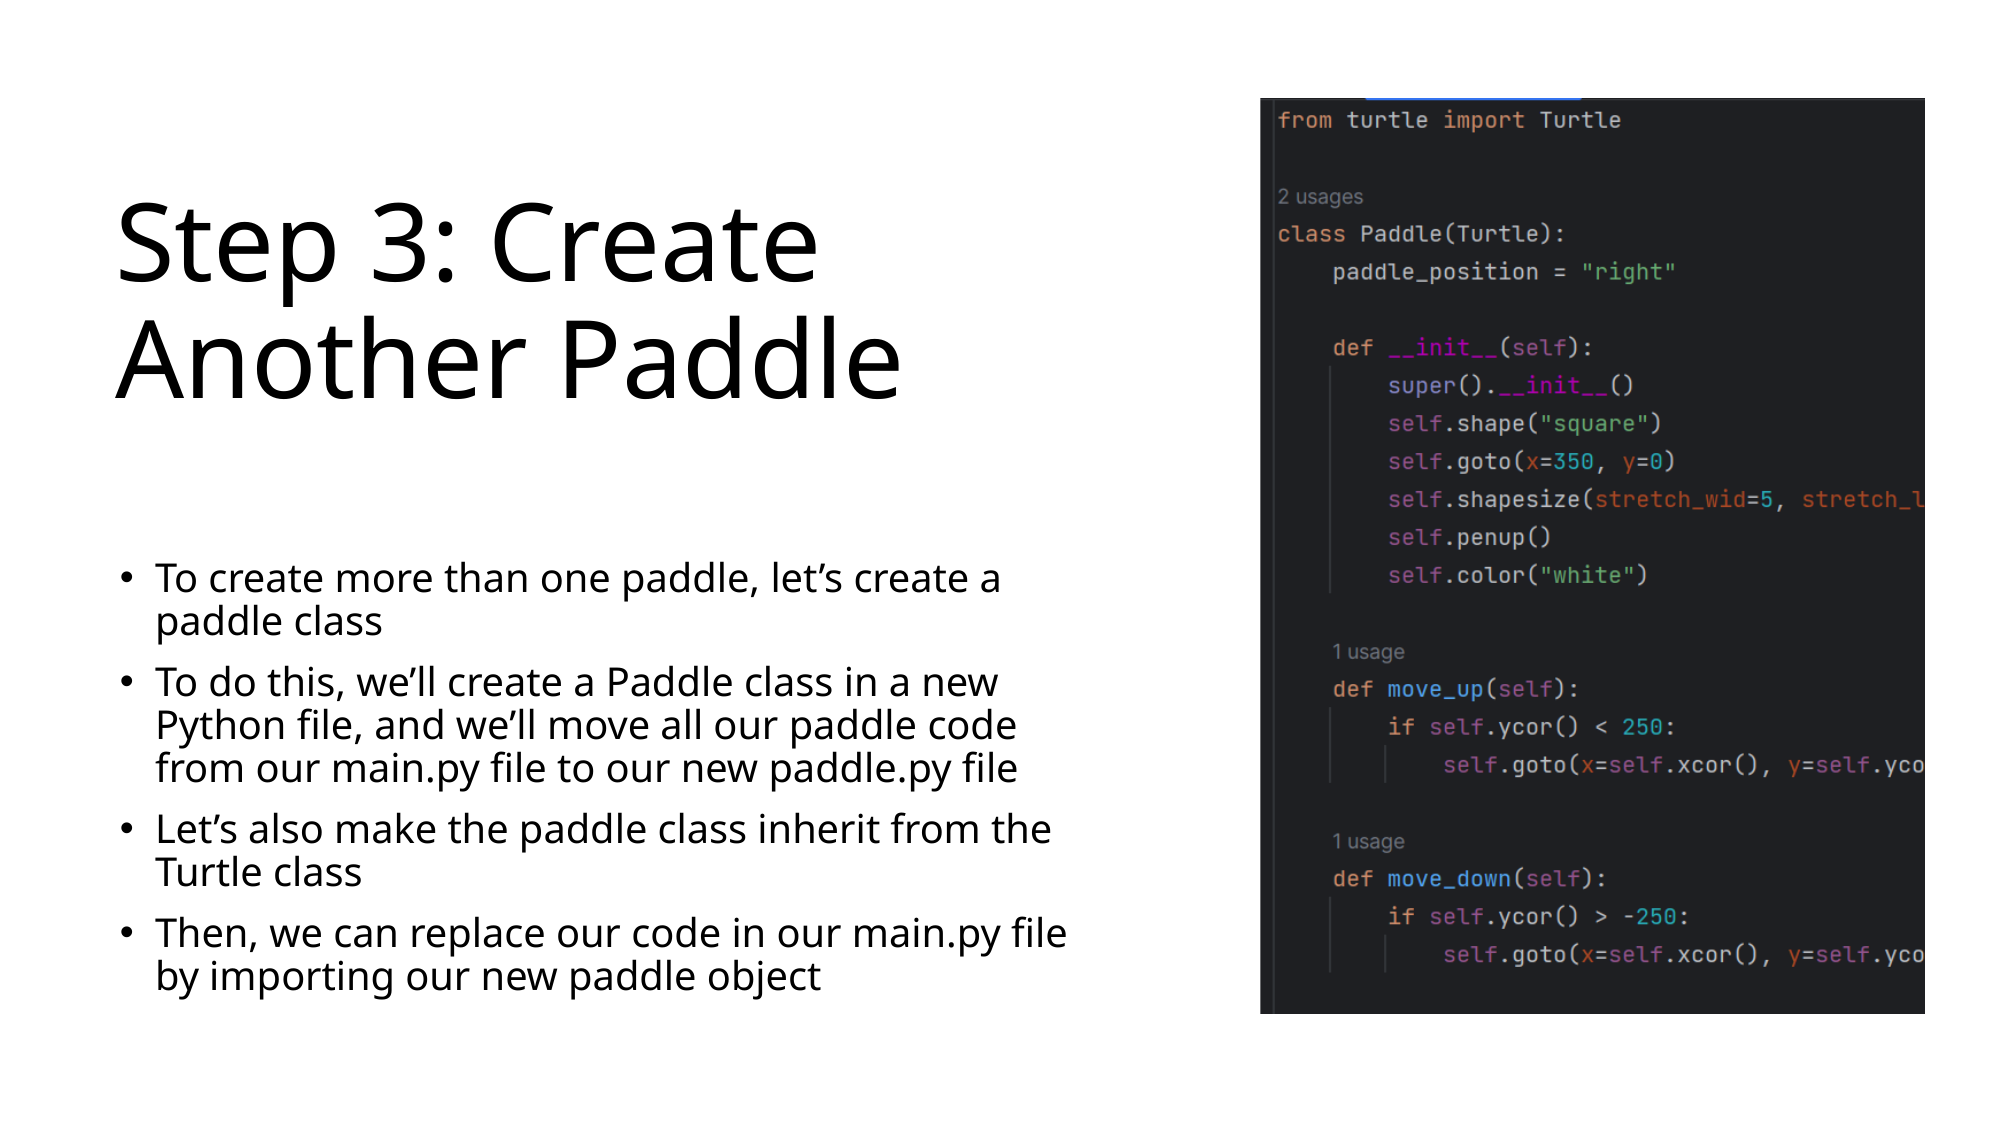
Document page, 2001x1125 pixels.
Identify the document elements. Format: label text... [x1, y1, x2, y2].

title Step 3: Create Another Paddle [100, 176, 1129, 429]
picture [1259, 98, 1926, 1015]
list To create more than one paddle, let’s create a paddle class To do this, we’ll create a Paddle class in a new Python file, and we’ll move all our paddle code from our main.py file to our new paddle.py file Let’s also make the paddle class inherit from the Turtle class Then, we can replace our code in our main.py file by importing our new paddle object [104, 550, 1130, 1014]
